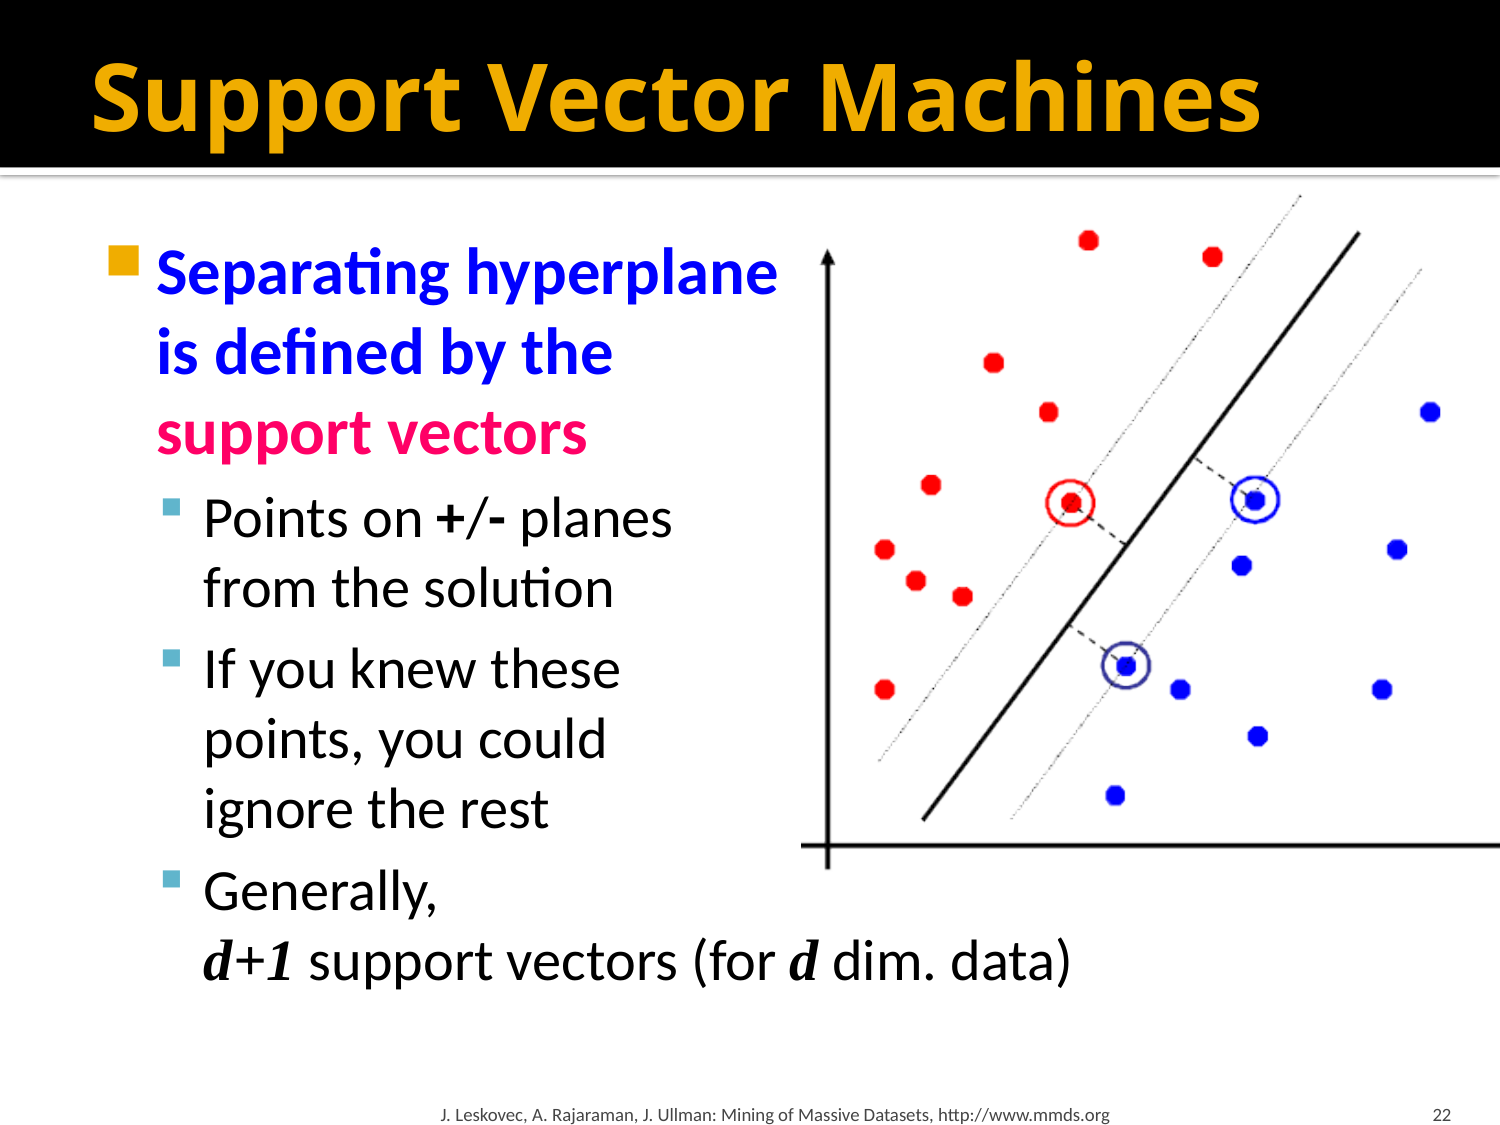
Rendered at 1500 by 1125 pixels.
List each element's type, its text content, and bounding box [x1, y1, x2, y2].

picture [801, 187, 1500, 875]
footer J. Leskovec, A. Rajaraman, J. Ullman: Mining of Massive Datasets, http://www.mmds.org [433, 1080, 1337, 1125]
slide_number 22 [1345, 1080, 1467, 1125]
title Support Vector Machines [75, 12, 1425, 175]
list Separating hyperplane is defined by the support vectors Points on +/- planes from the solution If you knew these points, you could ignore the rest Generally, d+1 support vectors (for d dim. data) [75, 212, 1425, 1075]
